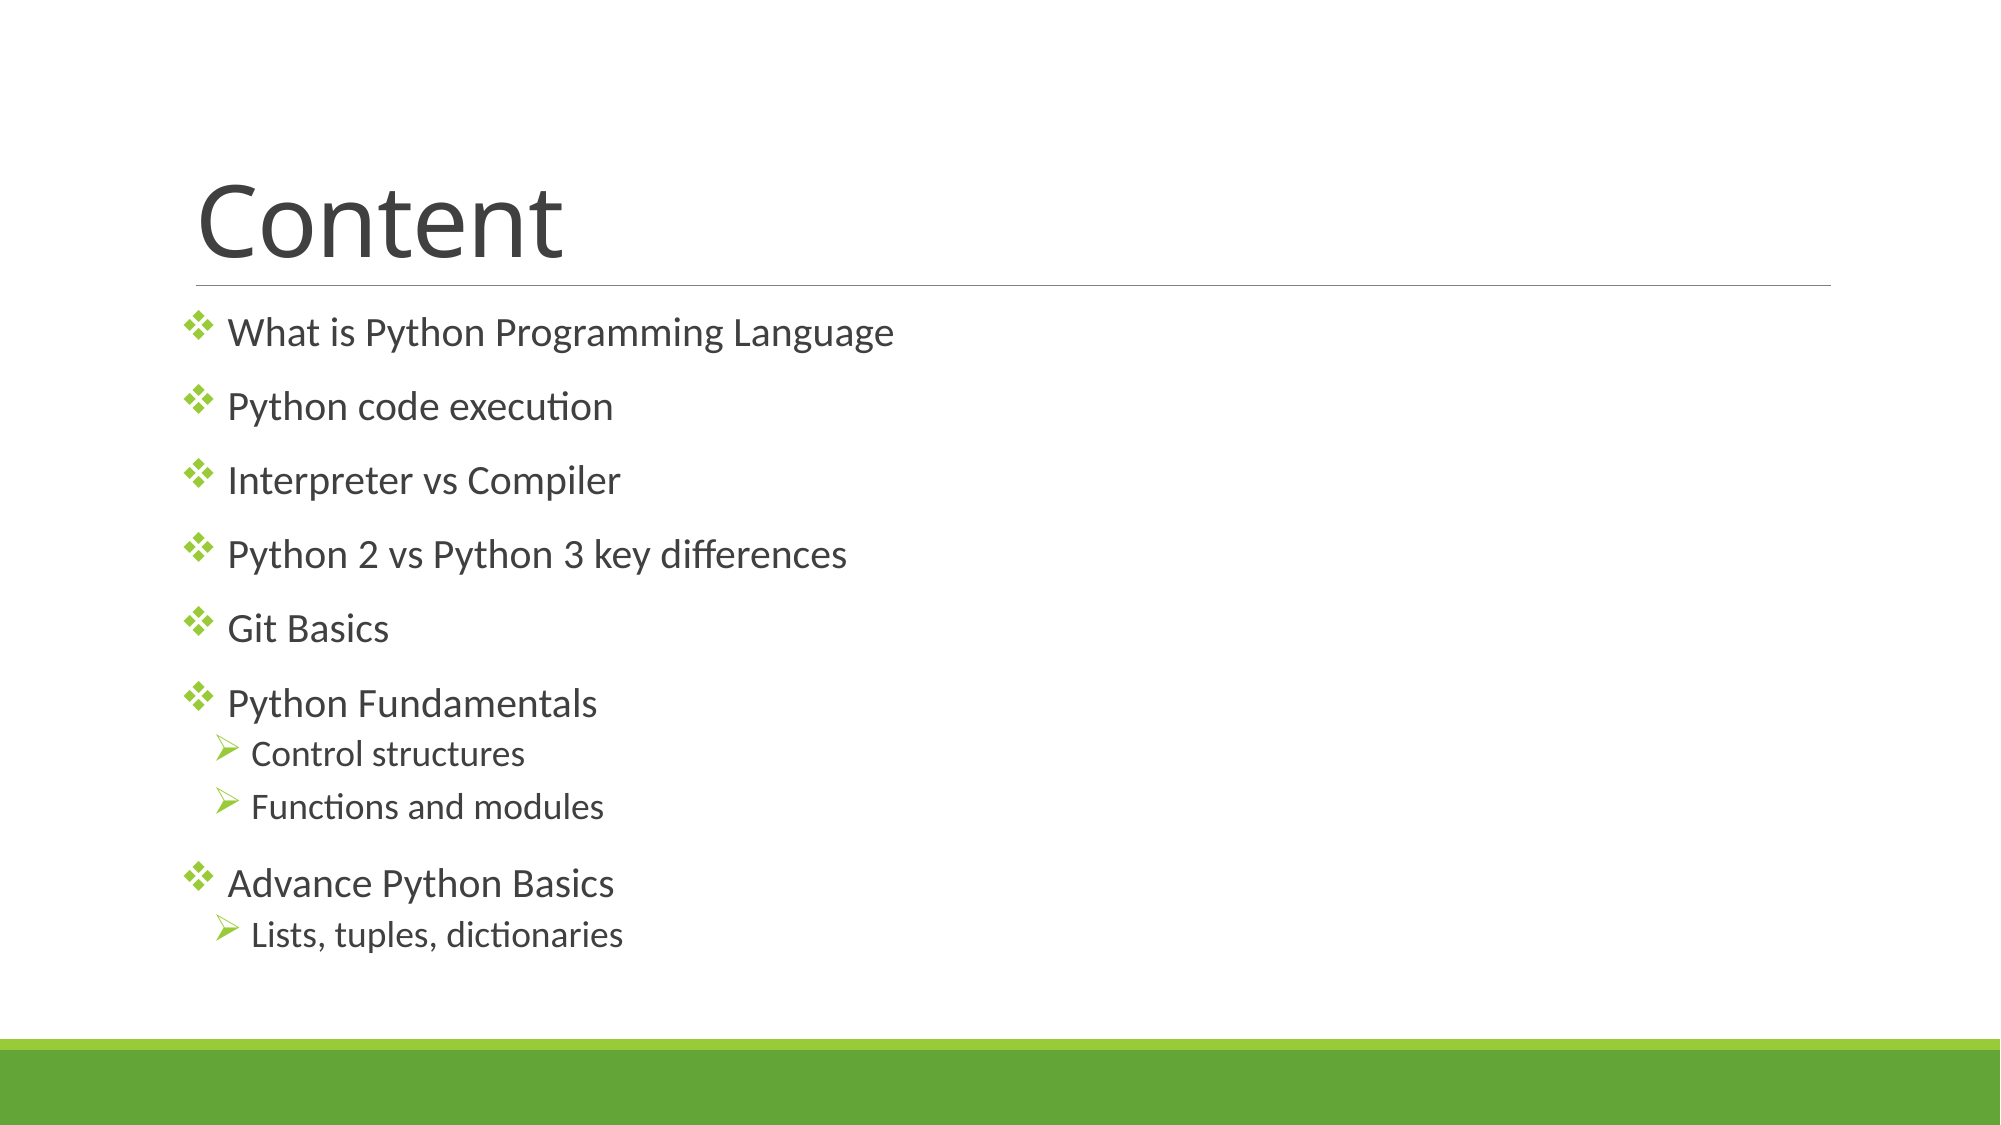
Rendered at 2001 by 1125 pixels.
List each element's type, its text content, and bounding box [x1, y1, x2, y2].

list What is Python Programming Language Python code execution Interpreter vs Compiler Python 2 vs Python 3 key differences Git Basics Python Fundamentals Control structures Functions and modules Advance Python Basics Lists, tuples, dictionaries [180, 302, 1830, 1014]
title Content [180, 47, 1830, 285]
